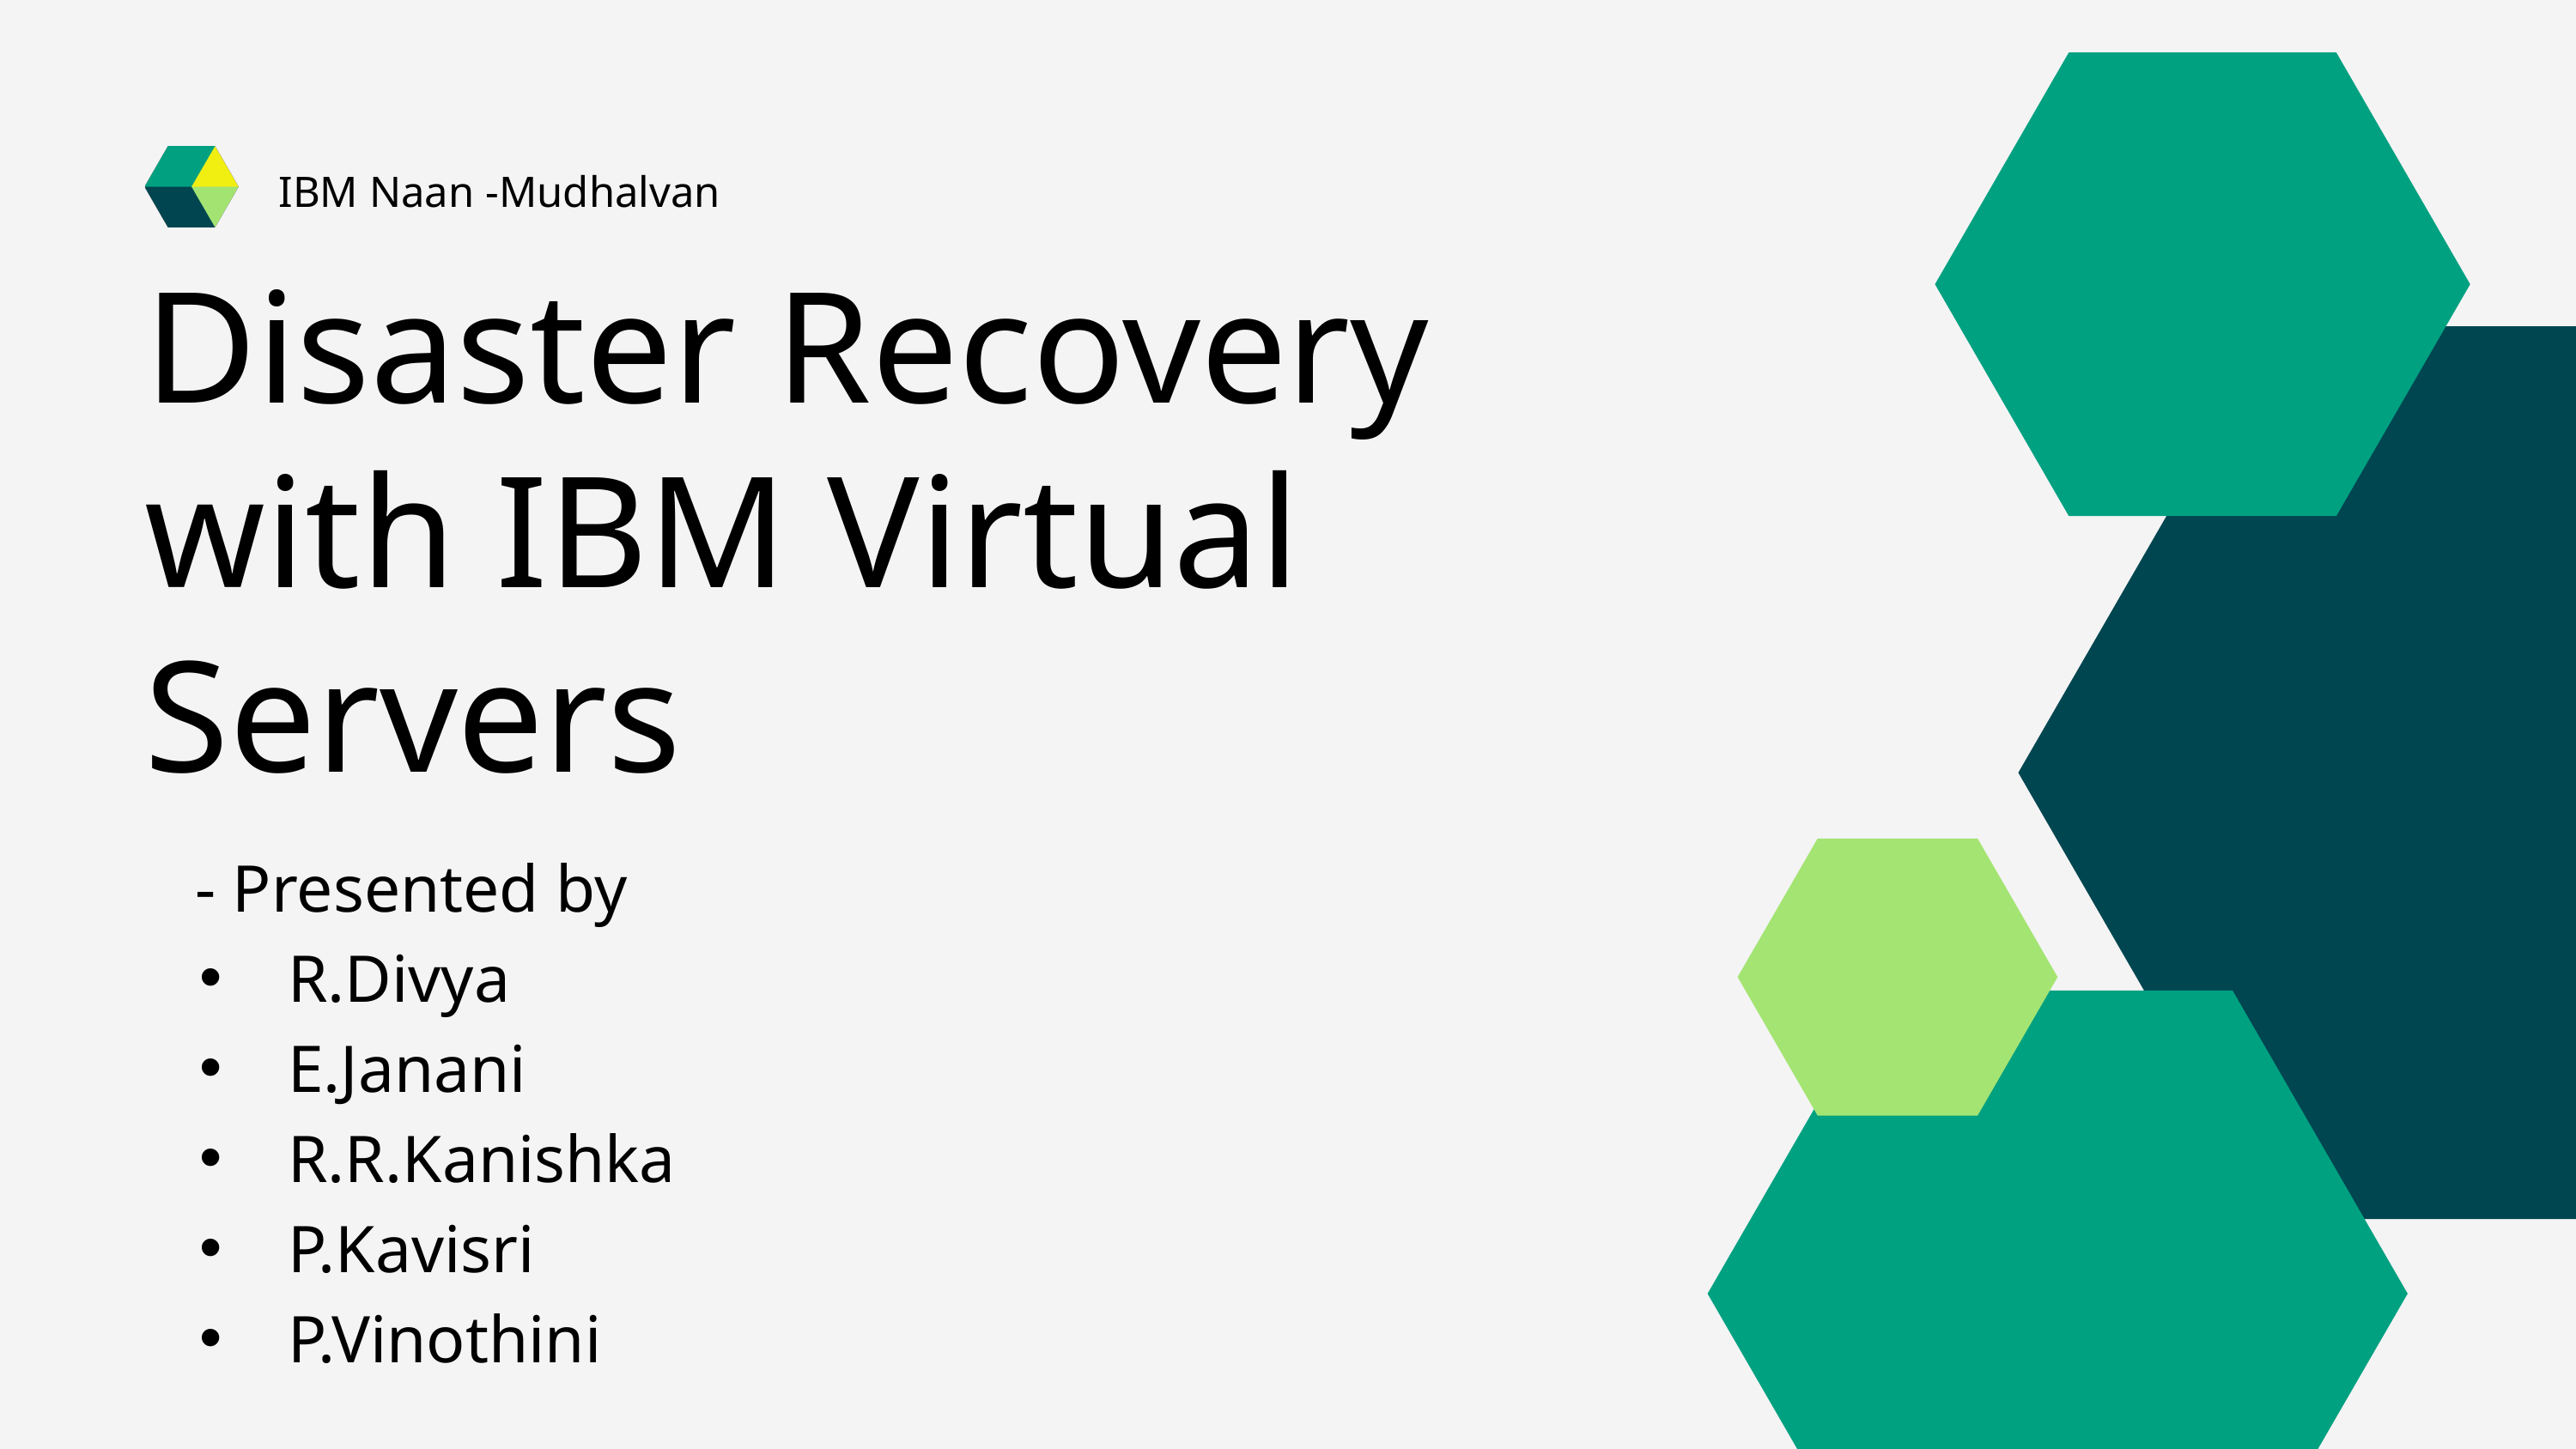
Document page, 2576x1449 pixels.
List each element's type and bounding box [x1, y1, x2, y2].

text_box [1737, 838, 2058, 1116]
text_box [1935, 52, 2470, 517]
text_box [2018, 325, 2576, 1220]
text_box [1707, 990, 2409, 1449]
text_box [144, 146, 727, 227]
text_box [144, 248, 1583, 1370]
